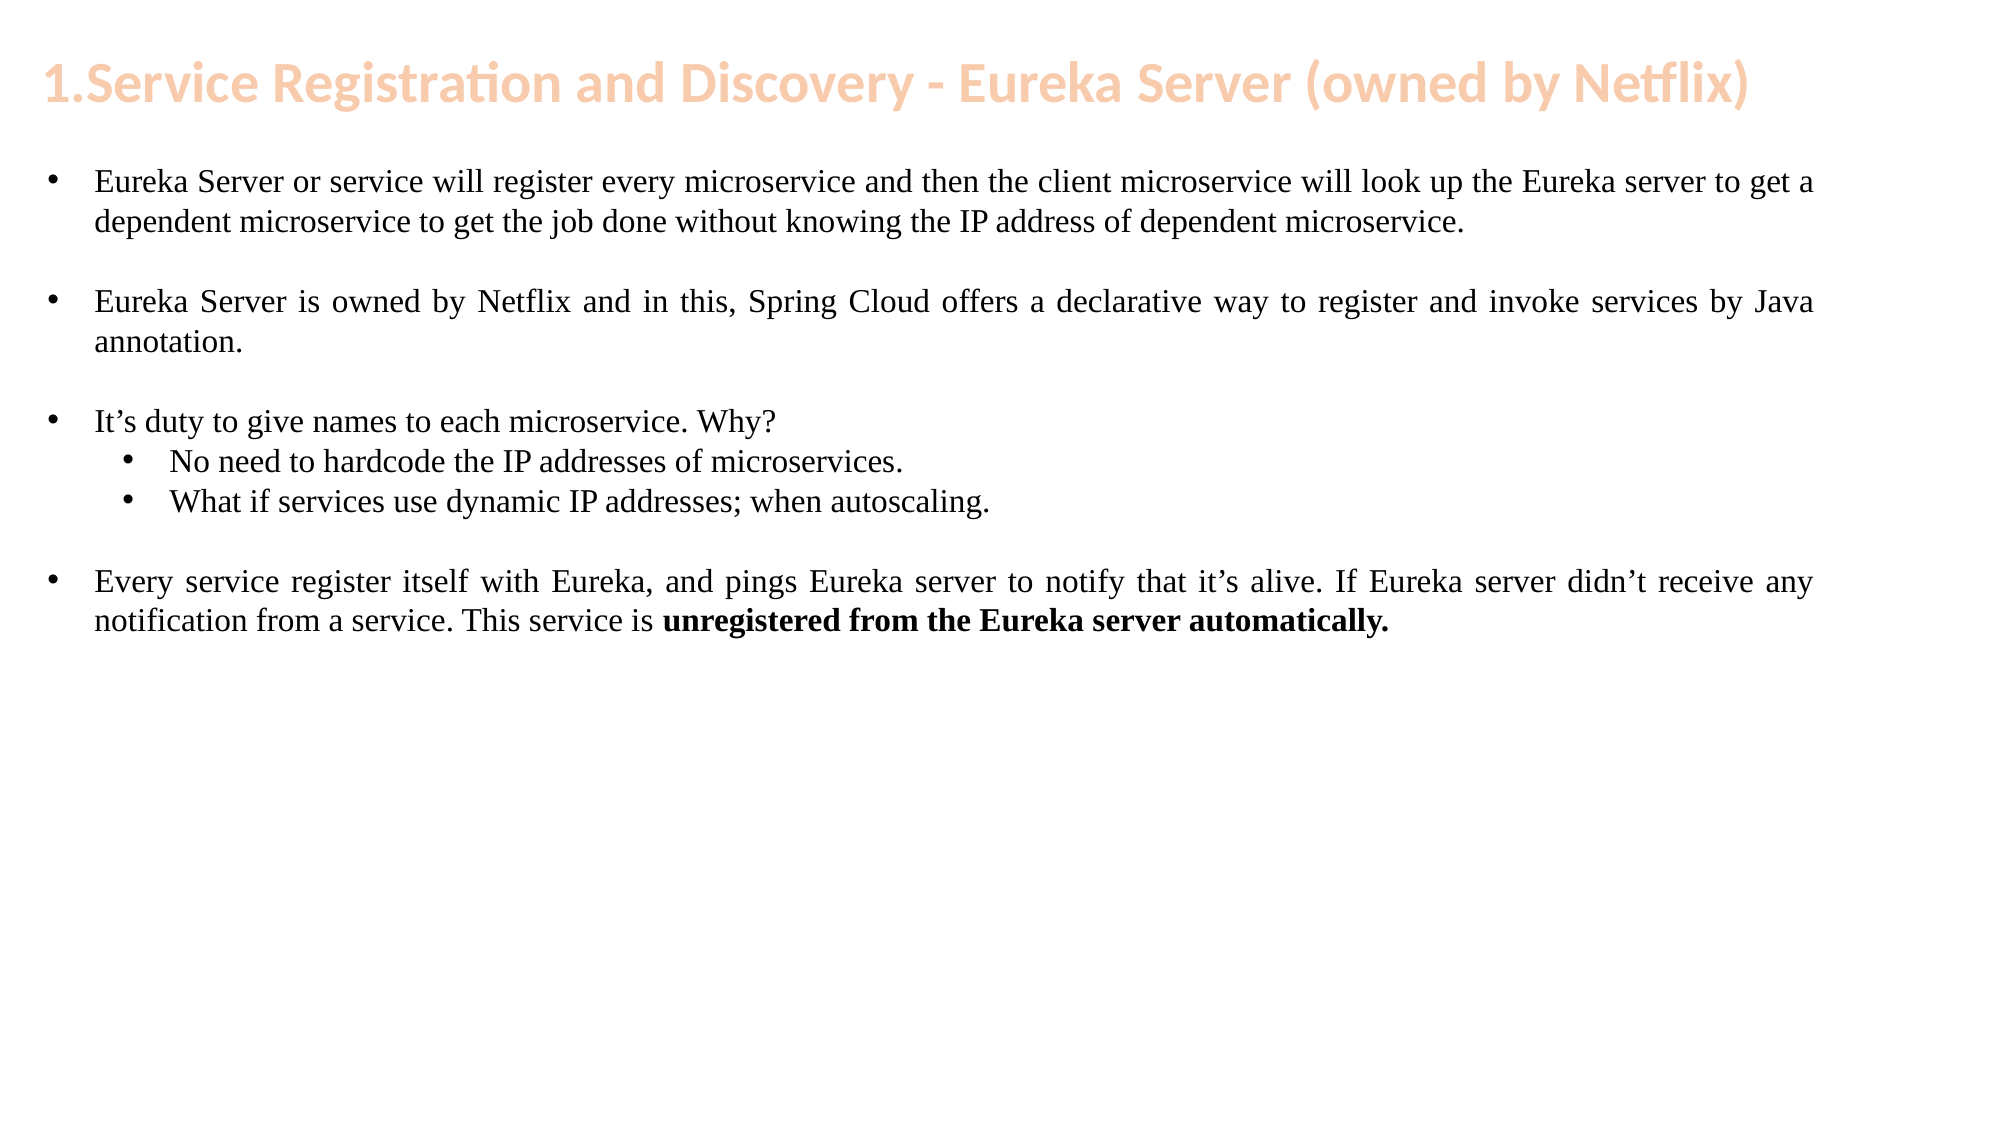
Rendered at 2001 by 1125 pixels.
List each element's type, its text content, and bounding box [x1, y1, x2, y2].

text_box Eureka Server or service will register every microservice and then the client microservice will look up the Eureka server to get a dependent microservice to get the job done without knowing the IP address of dependent microservice. Eureka Server is owned by Netflix and in this, Spring Cloud offers a declarative way to register and invoke services by Java annotation. It’s duty to give names to each microservice. Why? No need to hardcode the IP addresses of microservices. What if services use dynamic IP addresses; when autoscaling. Every service register itself with Eureka, and pings Eureka server to notify that it’s alive. If Eureka server didn’t receive any notification from a service. This service is unregistered from the Eureka server automatically. [32, 152, 1833, 691]
text_box 1.Service Registration and Discovery - Eureka Server (owned by Netflix) [26, 37, 1767, 123]
